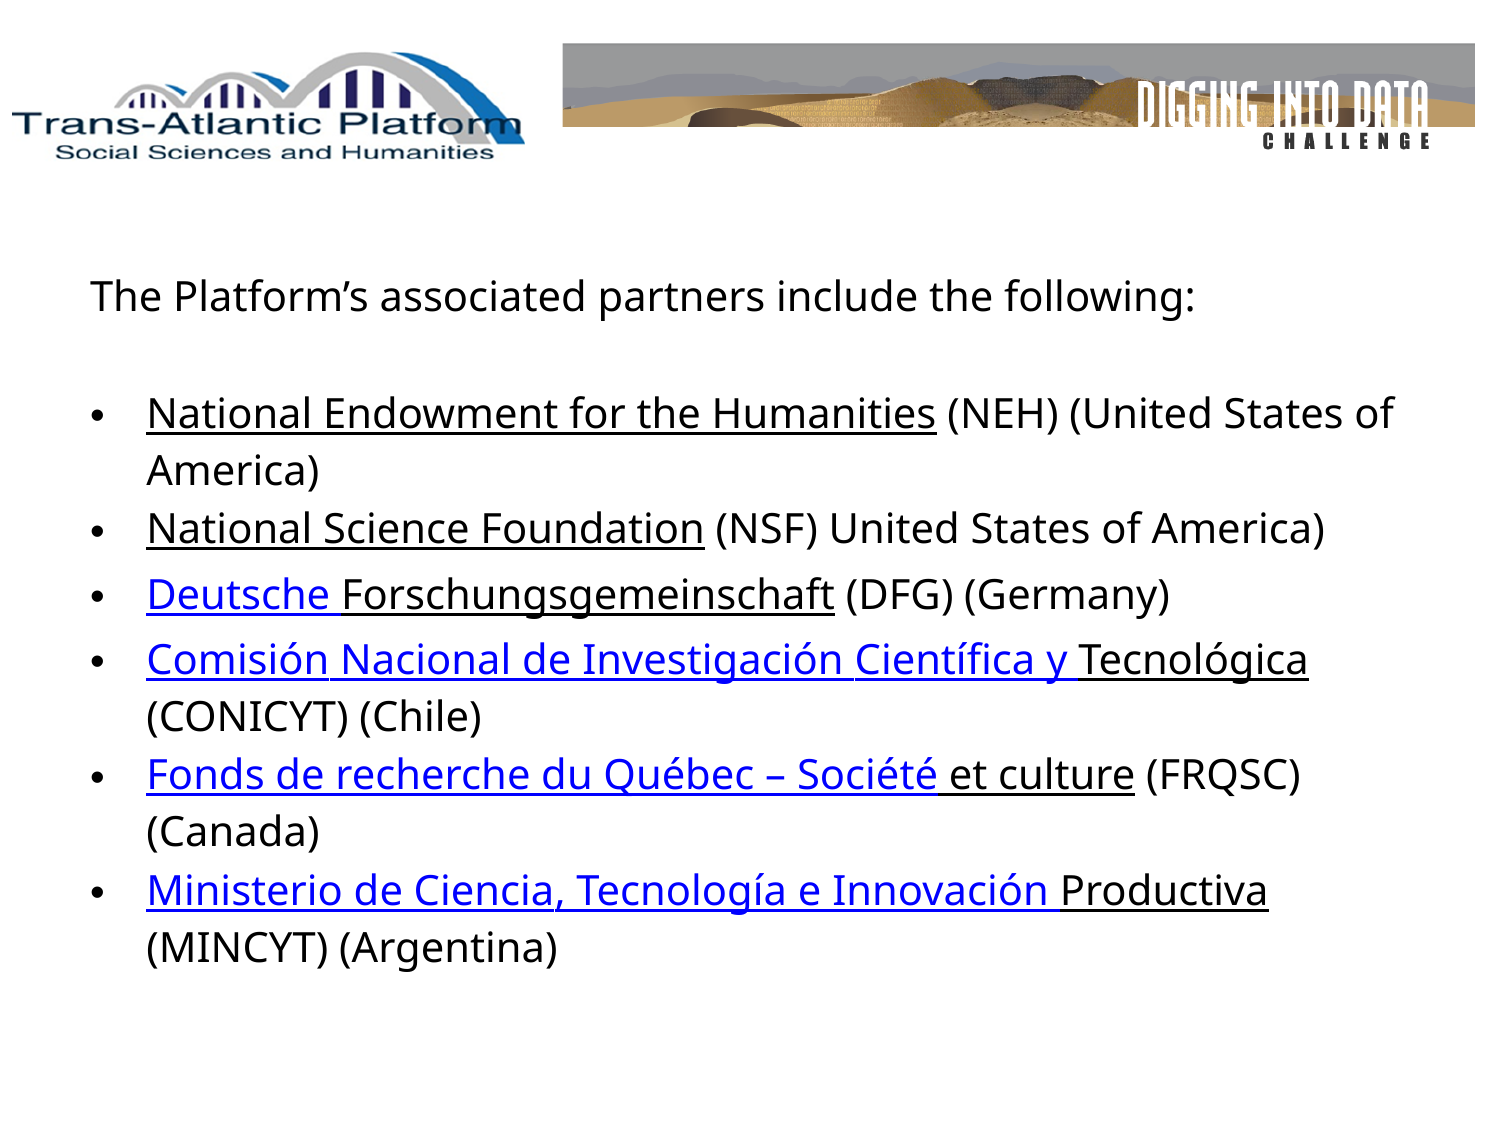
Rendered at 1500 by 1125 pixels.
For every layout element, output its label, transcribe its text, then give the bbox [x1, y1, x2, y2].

picture [562, 43, 1476, 193]
list The Platform’s associated partners include the following: National Endowment for the Humanities (NEH) (United States of America) National Science Foundation (NSF) United States of America) Deutsche Forschungsgemeinschaft (DFG) (Germany) Comisión Nacional de Investigación Científica y Tecnológica (CONICYT) (Chile) Fonds de recherche du Québec – Société et culture (FRQSC) (Canada) Ministerio de Ciencia, Tecnología e Innovación Productiva (MINCYT) (Argentina) [75, 262, 1425, 1005]
picture [12, 12, 526, 199]
